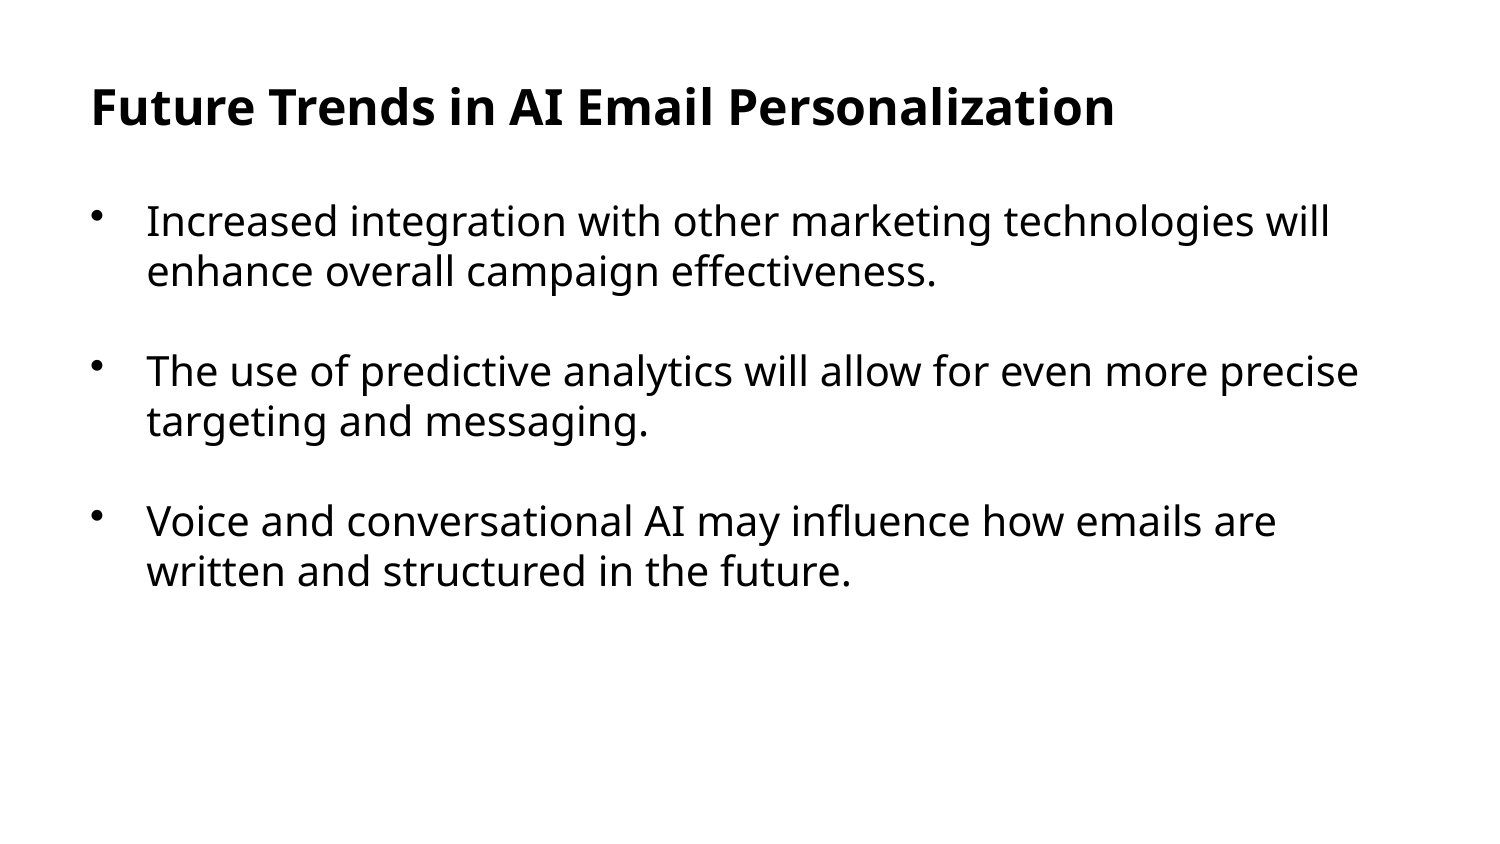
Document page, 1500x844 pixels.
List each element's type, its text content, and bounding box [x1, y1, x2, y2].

text_box Increased integration with other marketing technologies will enhance overall campaign effectiveness. The use of predictive analytics will allow for even more precise targeting and messaging. Voice and conversational AI may influence how emails are written and structured in the future. [74, 187, 1425, 713]
text_box Future Trends in AI Email Personalization [74, 37, 1425, 173]
